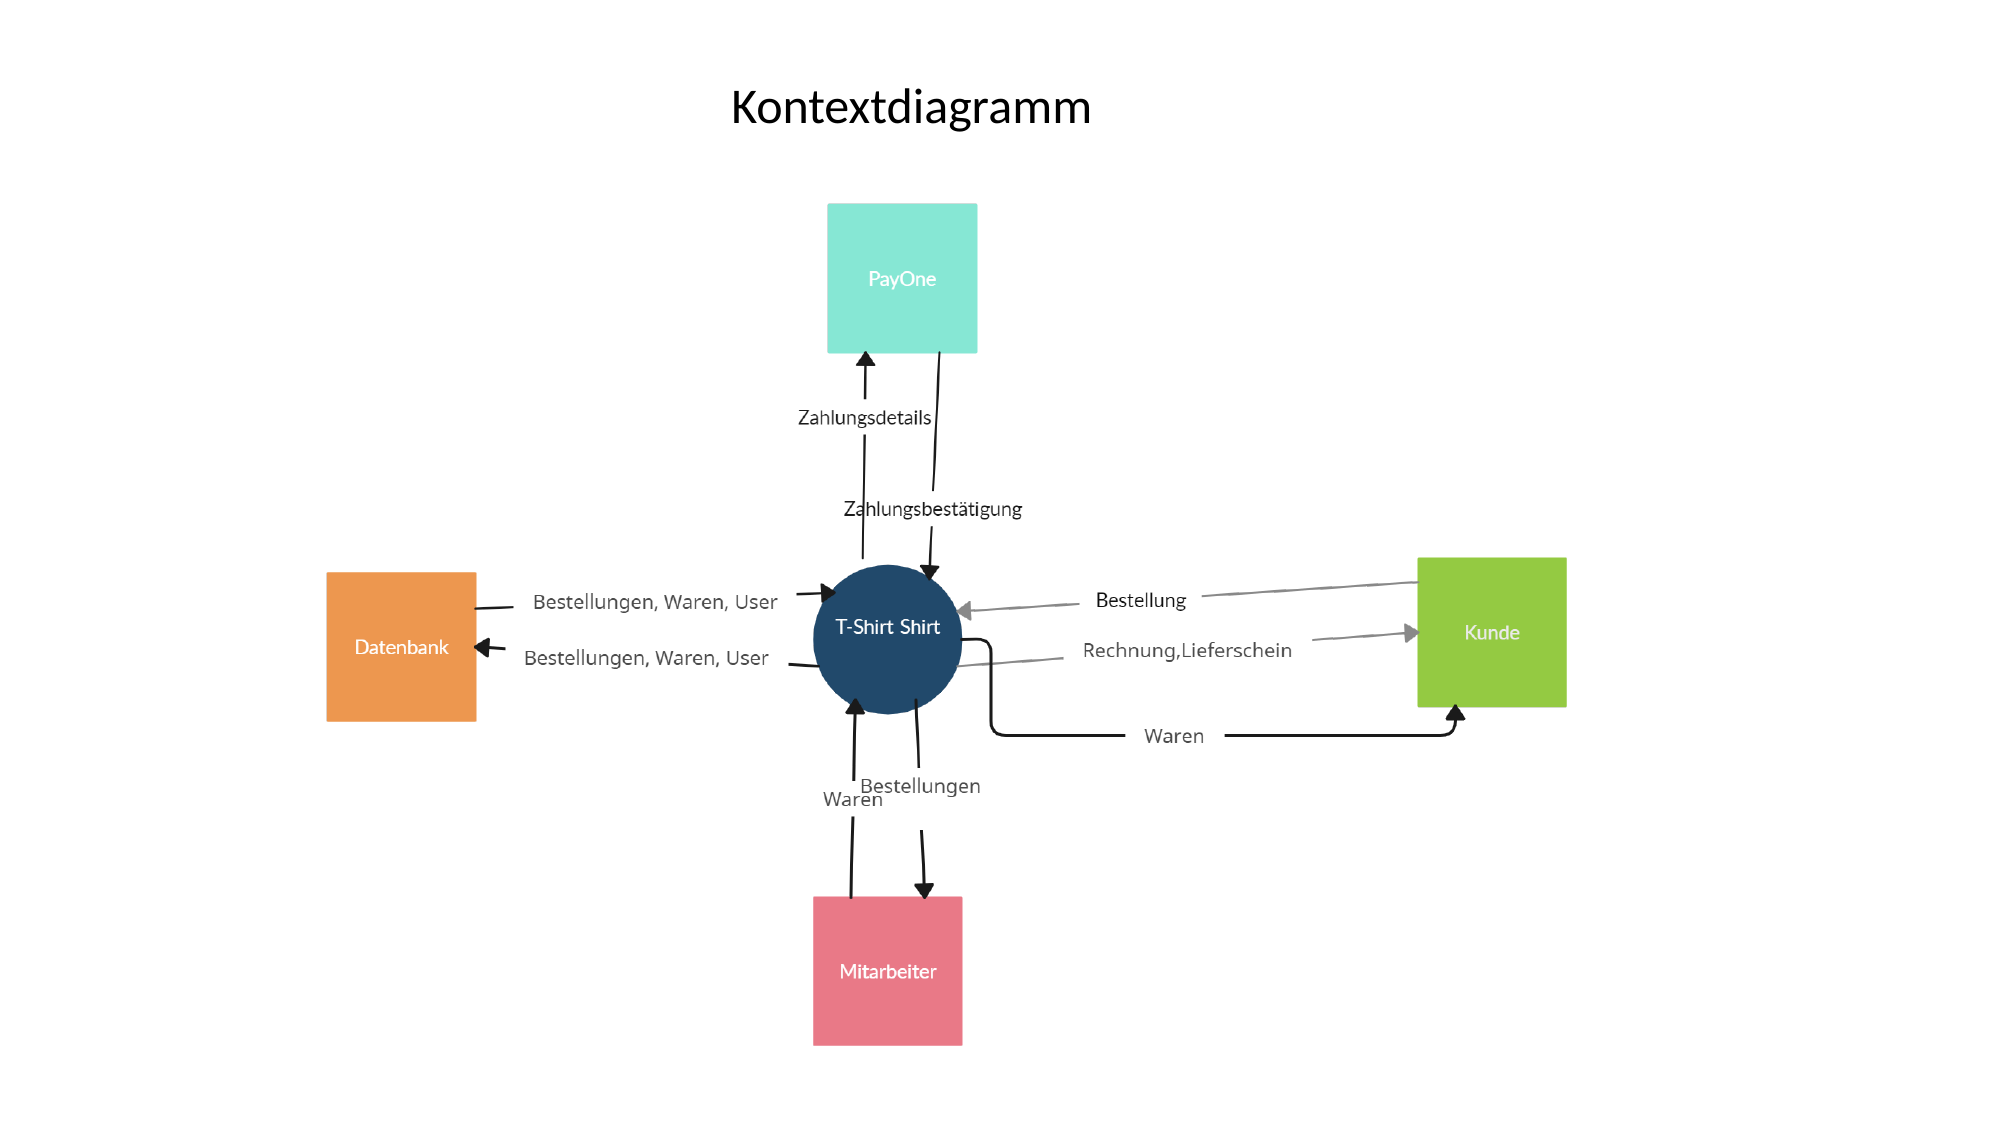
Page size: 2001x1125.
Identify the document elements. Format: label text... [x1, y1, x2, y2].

picture [298, 175, 1595, 1074]
text_box Kontextdiagramm [716, 66, 1108, 142]
